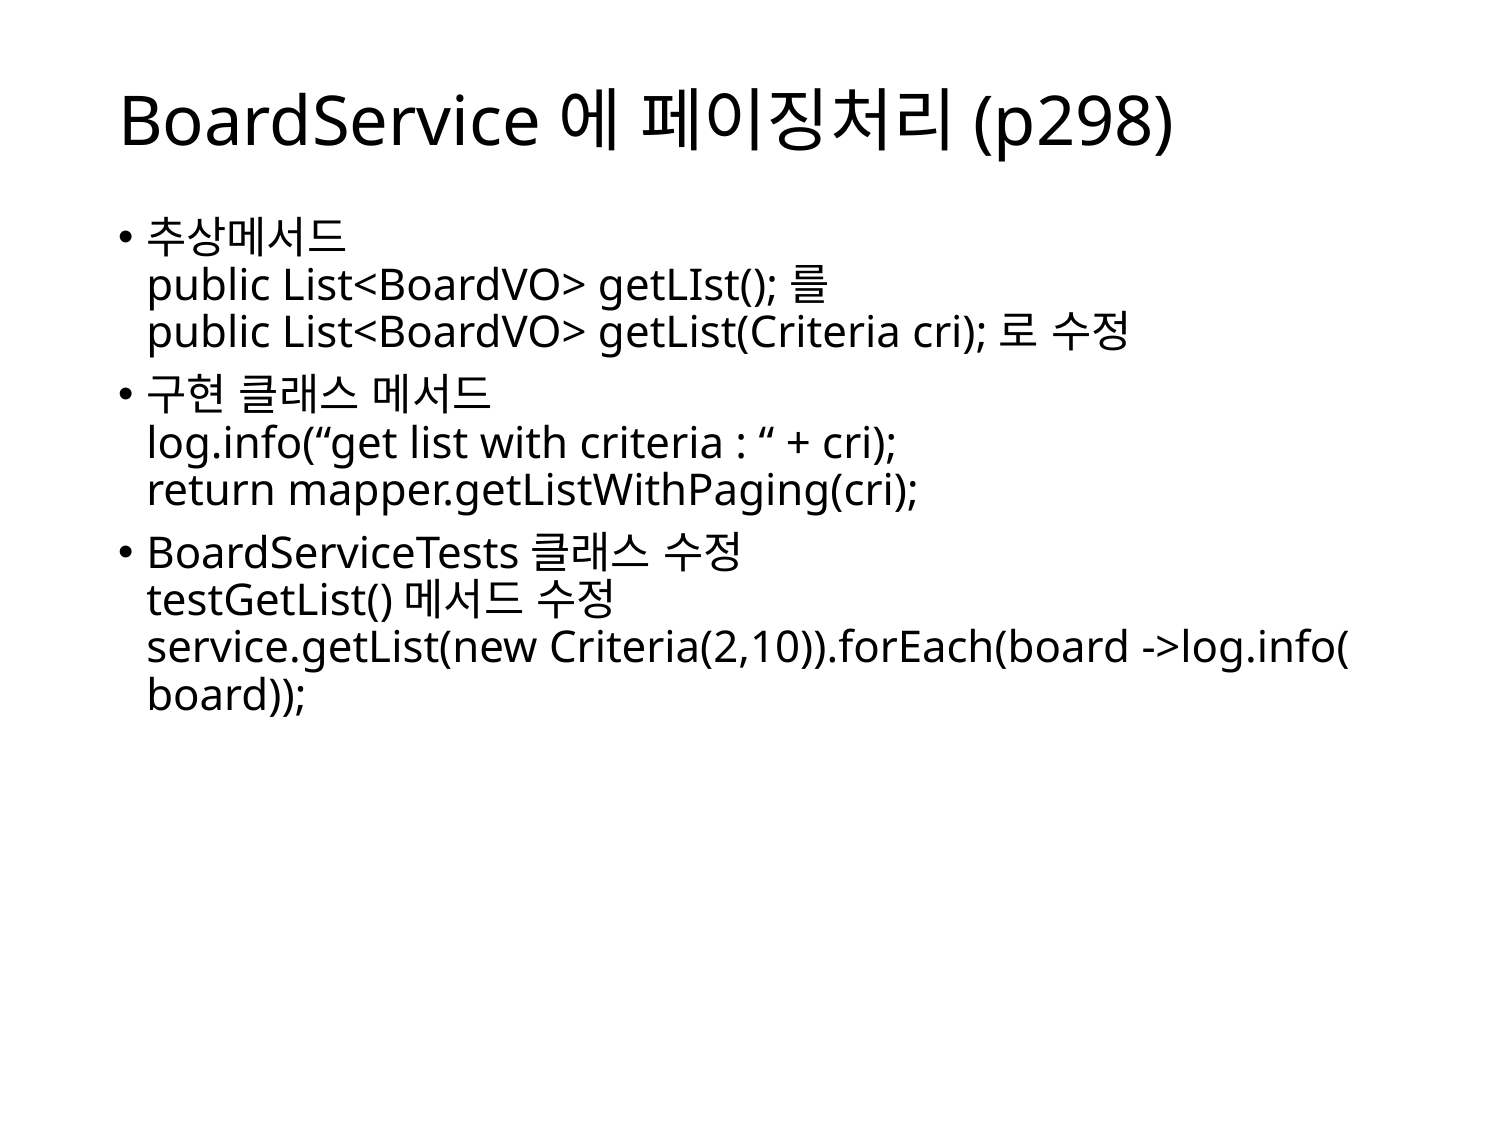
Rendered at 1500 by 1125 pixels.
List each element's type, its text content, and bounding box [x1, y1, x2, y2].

title BoardService에 페이징처리(p298) [103, 59, 1397, 188]
list 추상메서드 public List<BoardVO> getLIst();를 public List<BoardVO> getList(Criteria cri);로 수정 구현 클래스 메서드 log.info(“get list with criteria : “ + cri); return mapper.getListWithPaging(cri); BoardServiceTests클래스 수정 testGetList()메서드 수정 service.getList(new Criteria(2,10)).forEach(board ->log.info( board)); [103, 208, 1397, 1014]
